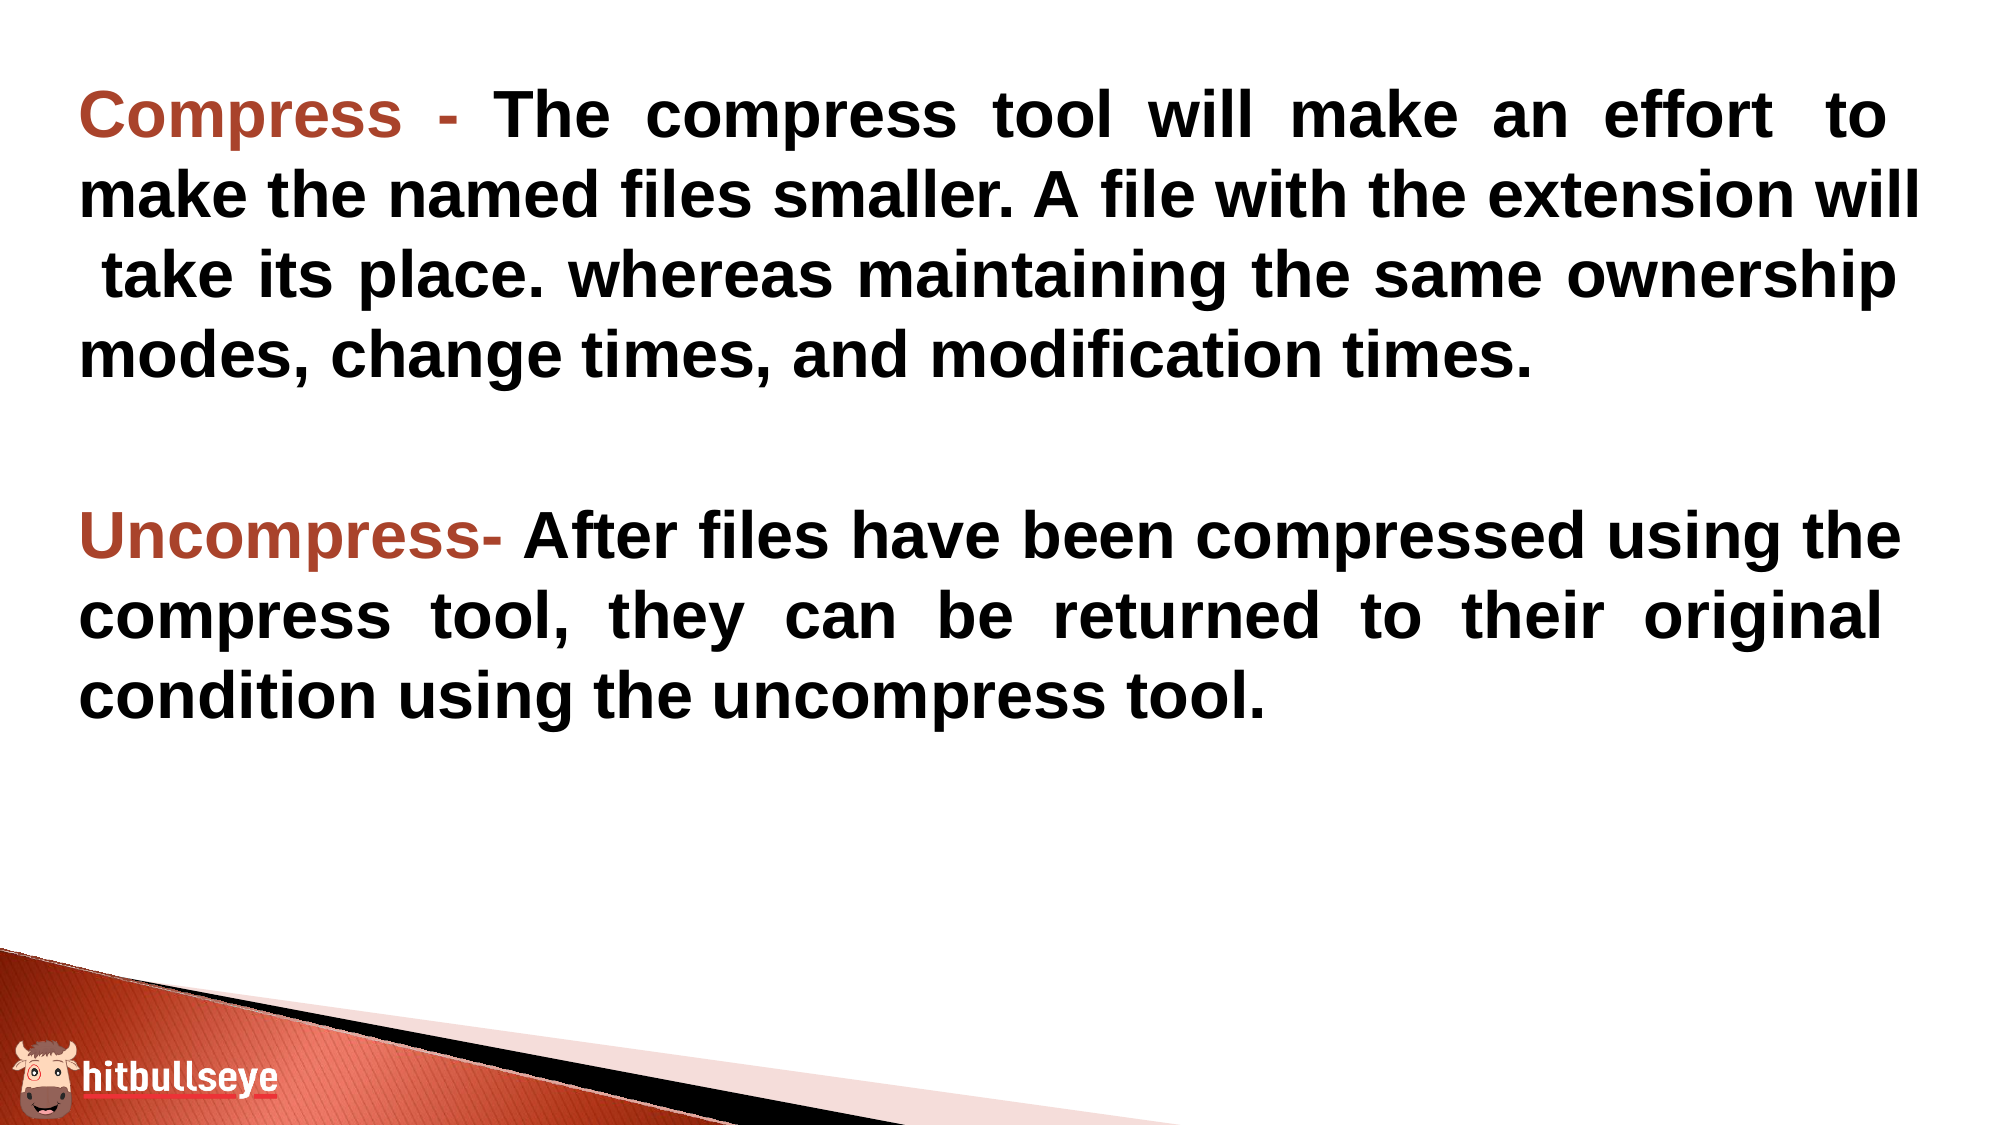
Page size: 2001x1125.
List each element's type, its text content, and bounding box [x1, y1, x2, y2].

picture [0, 948, 743, 1125]
text_box Compress - The compress tool will make an effort to make the named files smaller. A file with the extension will take its place. whereas maintaining the same ownership modes, change times, and modification times. Uncompress- After files have been compressed using the compress tool, they can be returned to their original condition using the uncompress tool. [76, 69, 1923, 732]
